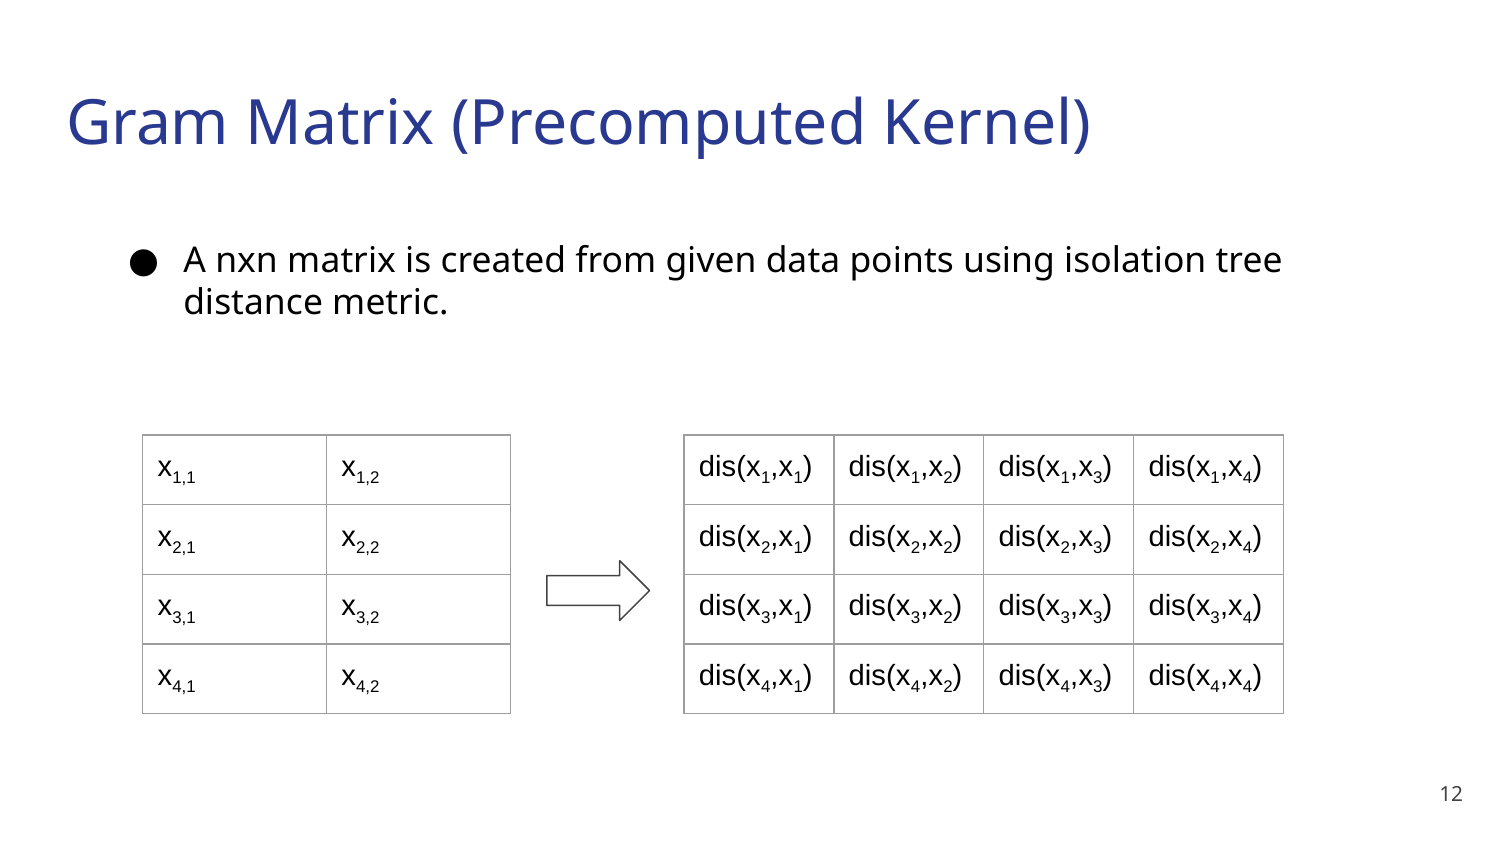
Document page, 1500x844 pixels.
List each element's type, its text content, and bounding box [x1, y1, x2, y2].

table_cell dis(x4,x3) [984, 645, 1133, 713]
text_box A nxn matrix is created from given data points using isolation tree distance metric. [93, 221, 1421, 337]
table_header dis(x1,x1) [685, 436, 833, 504]
table_header x1,1 [143, 436, 326, 504]
text_box [546, 560, 650, 621]
table_cell dis(x2,x3) [984, 505, 1133, 574]
table_cell dis(x3,x1) [685, 575, 833, 643]
table_header dis(x1,x4) [1134, 436, 1283, 504]
table_cell x3,2 [327, 575, 510, 643]
table_cell x3,1 [143, 575, 326, 643]
table_cell dis(x2,x1) [685, 505, 833, 574]
table_cell dis(x3,x4) [1134, 575, 1283, 643]
table_cell dis(x3,x3) [984, 575, 1133, 643]
table_header x1,2 [327, 436, 510, 504]
table_cell x4,1 [143, 645, 326, 713]
table_cell dis(x4,x4) [1134, 645, 1283, 713]
table_cell dis(x4,x2) [835, 645, 983, 713]
table_cell x2,1 [143, 505, 326, 574]
table_header dis(x1,x3) [984, 436, 1133, 504]
title Gram Matrix (Precomputed Kernel) [51, 67, 1449, 167]
table_cell x4,2 [327, 645, 510, 713]
table_cell x2,2 [327, 505, 510, 574]
table_cell dis(x3,x2) [835, 575, 983, 643]
table_cell dis(x2,x4) [1134, 505, 1283, 574]
table_cell dis(x4,x1) [685, 645, 833, 713]
slide_number ‹#› [1387, 762, 1478, 828]
table_header dis(x1,x2) [835, 436, 983, 504]
table_cell dis(x2,x2) [835, 505, 983, 574]
